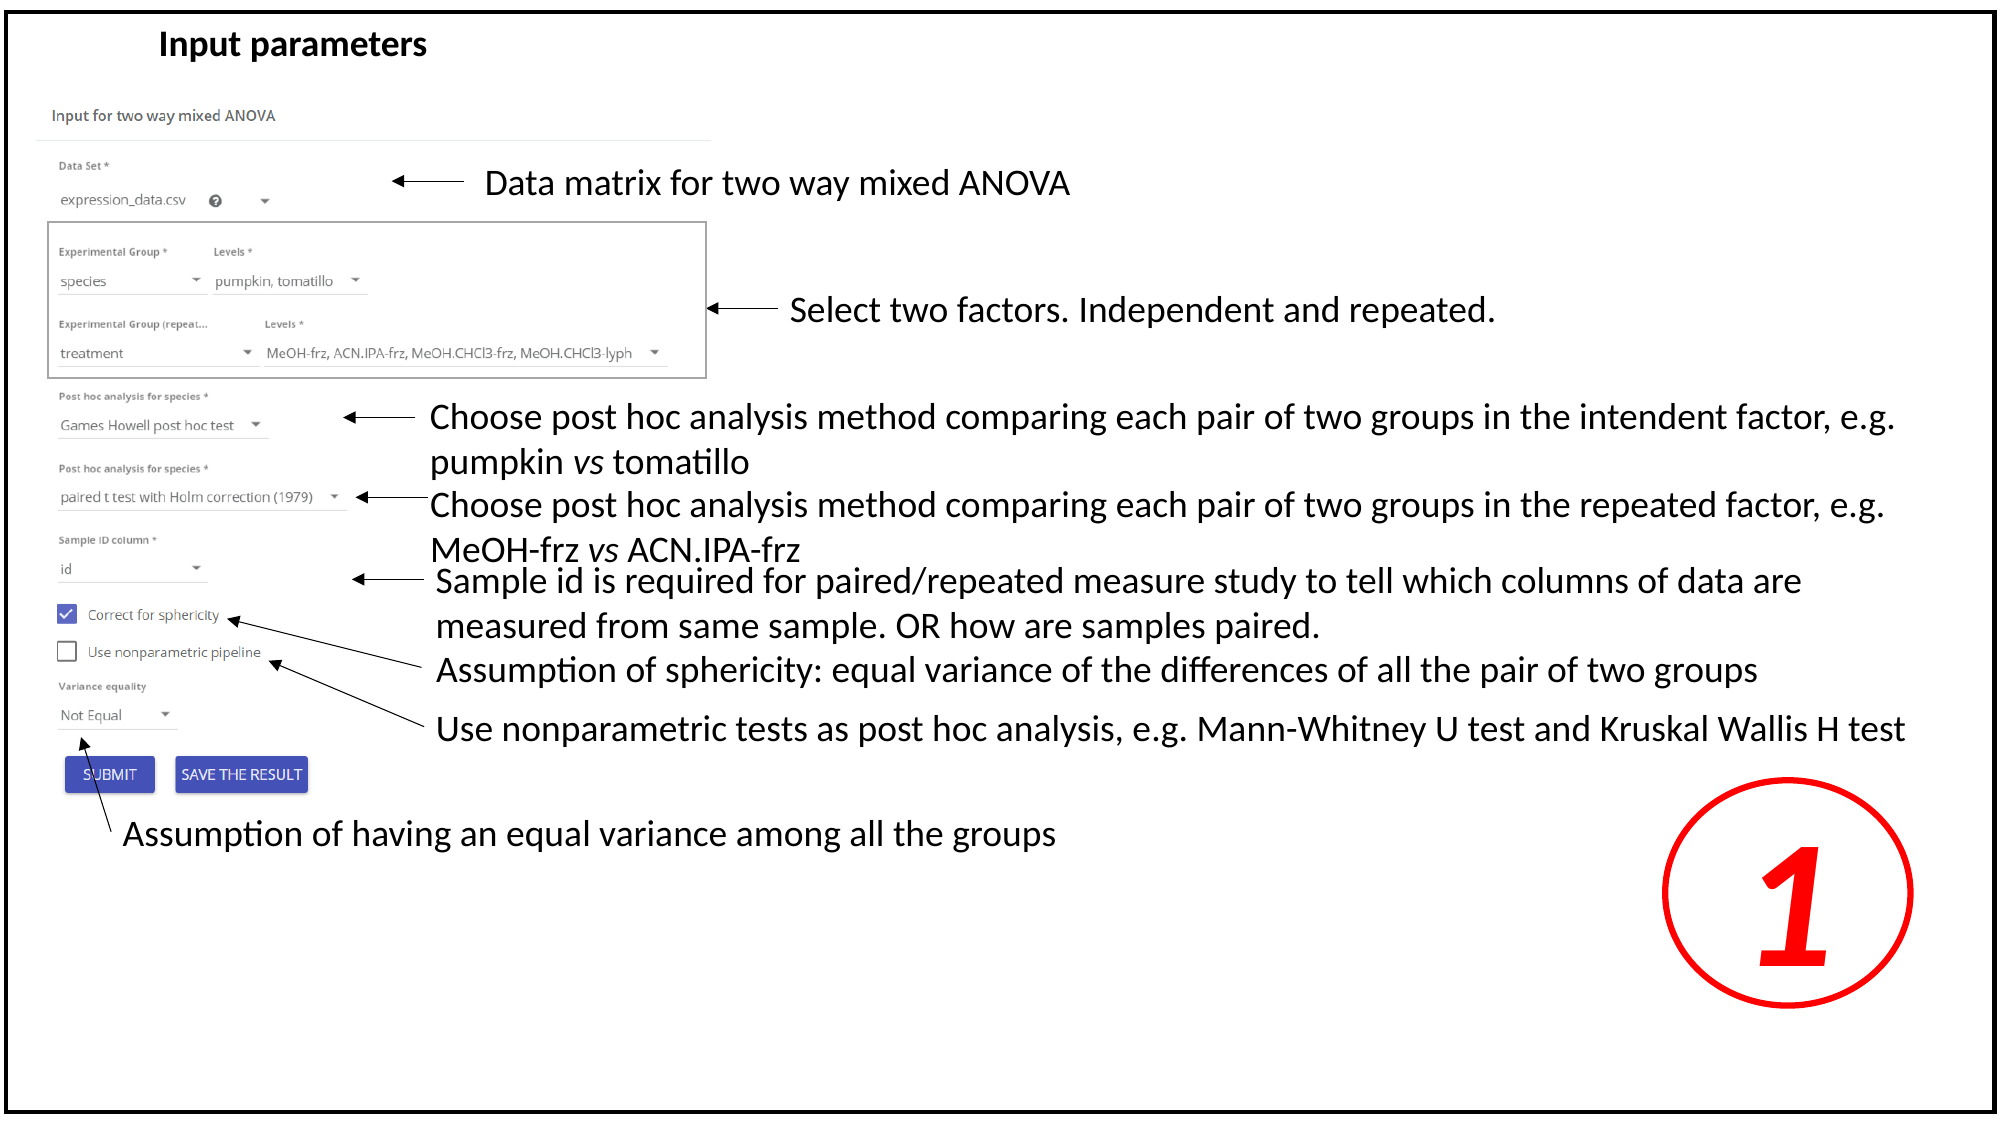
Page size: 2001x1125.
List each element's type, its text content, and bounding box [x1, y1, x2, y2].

picture [35, 97, 711, 827]
text_box Sample id is required for paired/repeated measure study to tell which columns of data are measured from same sample. OR how are samples paired. [711, 549, 1842, 637]
text_box Use nonparametric tests as post hoc analysis, e.g. Mann-Whitney U test and Kruskal Wallis H test [711, 696, 1925, 757]
text_box Input parameters [143, 11, 461, 72]
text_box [80, 737, 112, 832]
text_box Choose post hoc analysis method comparing each pair of two groups in the repeated factor, e.g. MeOH-frz vs ACN.IPA-frz [711, 472, 1919, 578]
text_box Assumption of having an equal variance among all the groups [108, 801, 1202, 862]
text_box 1 [1664, 779, 1912, 1007]
text_box [5, 11, 1996, 1113]
text_box Assumption of sphericity: equal variance of the differences of all the pair of two groups [711, 637, 2000, 698]
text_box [226, 618, 422, 668]
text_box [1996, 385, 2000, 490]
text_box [268, 660, 425, 727]
